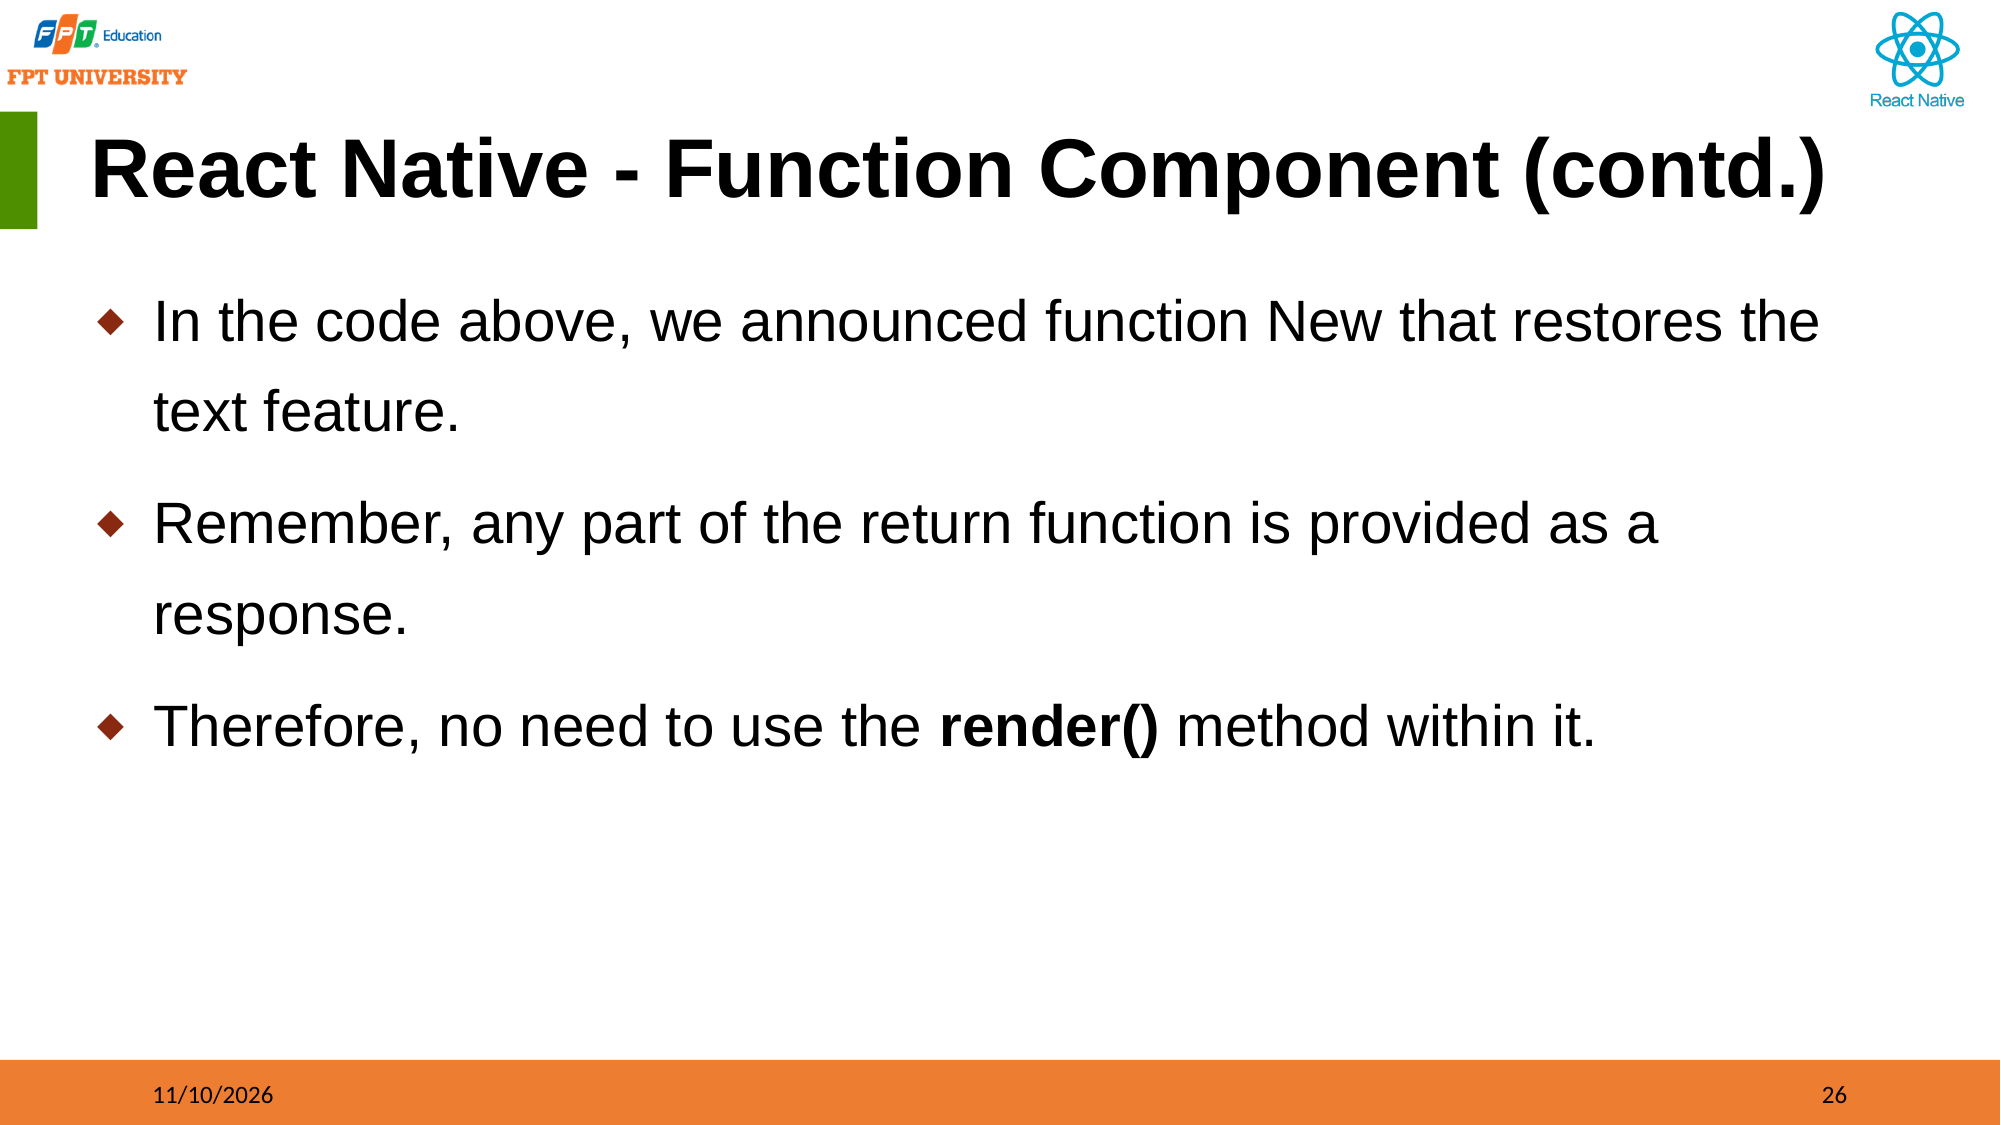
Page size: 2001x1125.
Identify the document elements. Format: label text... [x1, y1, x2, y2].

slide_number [137, 1063, 588, 1124]
list In the code above, we announced function New that restores the text feature. Remember, any part of the return function is provided as a response. Therefore, no need to use the render() method within it. [82, 254, 1916, 1014]
title React Native - Function Component (contd.) [37, 111, 1978, 230]
picture [1839, 9, 1996, 112]
slide_number 26 [1412, 1063, 1863, 1124]
picture [0, 0, 194, 95]
